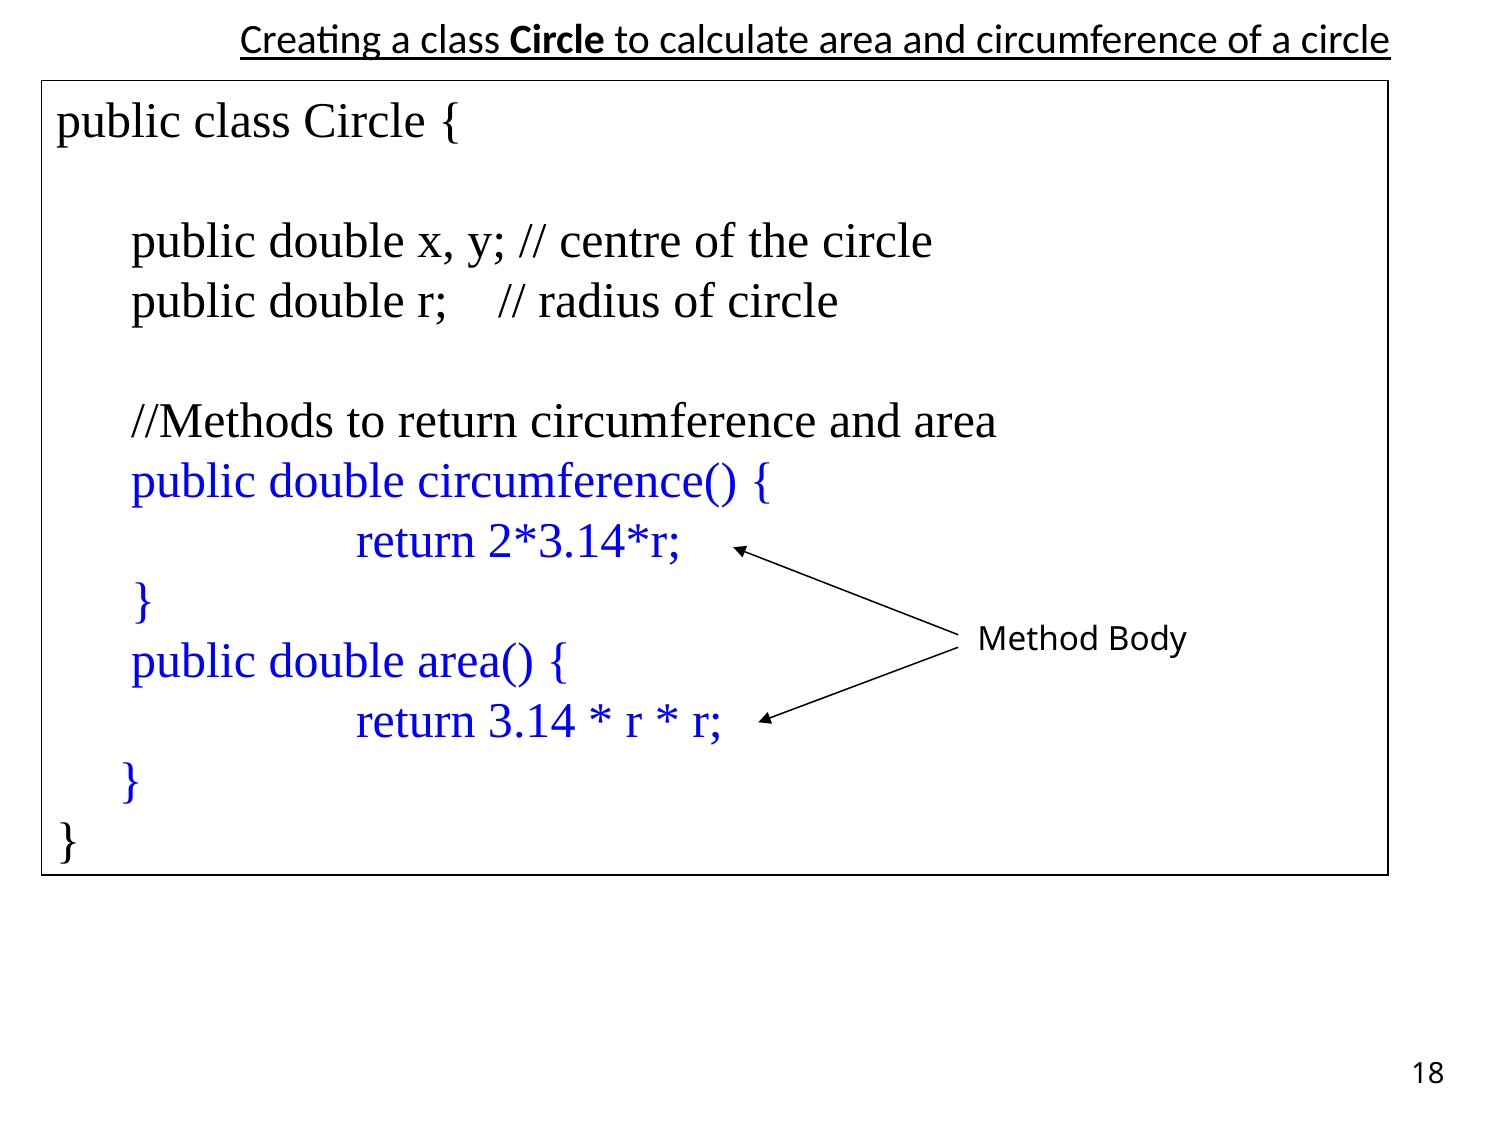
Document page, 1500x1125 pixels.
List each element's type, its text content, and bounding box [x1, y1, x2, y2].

text_box Creating a class Circle to calculate area and circumference of a circle [35, 4, 1500, 70]
text_box Method Body [962, 609, 1202, 665]
text_box public class Circle { public double x, y; // centre of the circle public double r; // radius of circle //Methods to return circumference and area public double circumference() { return 2*3.14*r; } public double area() { return 3.14 * r * r; } } [41, 80, 1388, 876]
text_box [758, 647, 959, 724]
text_box [733, 545, 959, 635]
text_box 18 [1364, 1043, 1460, 1104]
